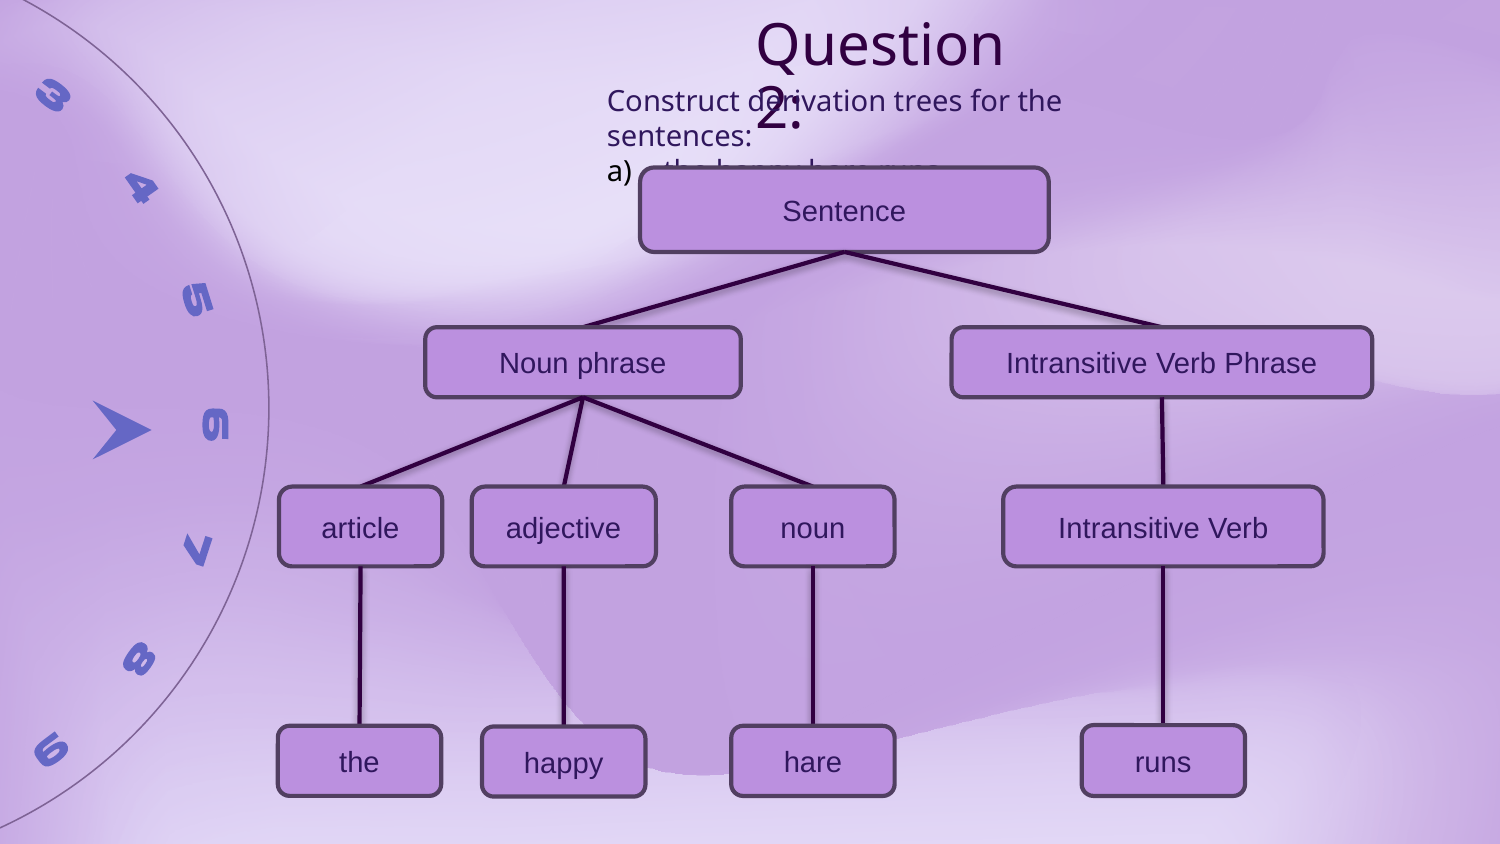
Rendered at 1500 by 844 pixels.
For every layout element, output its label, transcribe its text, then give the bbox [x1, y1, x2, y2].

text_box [844, 251, 1163, 328]
text_box runs [1079, 722, 1248, 799]
text_box the [275, 723, 444, 798]
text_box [582, 397, 814, 487]
text_box adjective [469, 494, 659, 569]
text_box Question 2: [740, 0, 1067, 75]
text_box noun [729, 484, 897, 569]
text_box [360, 397, 561, 487]
text_box Noun phrase [423, 325, 743, 395]
text_box Sentence [637, 165, 1051, 250]
text_box Intransitive Verb Phrase [949, 325, 1375, 400]
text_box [563, 397, 580, 487]
text_box article [276, 484, 445, 569]
text_box [0, 0, 269, 828]
text_box happy [479, 724, 648, 799]
text_box hare [729, 723, 897, 799]
text_box Intransitive Verb [1001, 484, 1326, 569]
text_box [582, 251, 843, 328]
picture [0, 0, 1500, 844]
text_box Construct derivation trees for the sentences: the happy hare runs [592, 75, 1216, 195]
